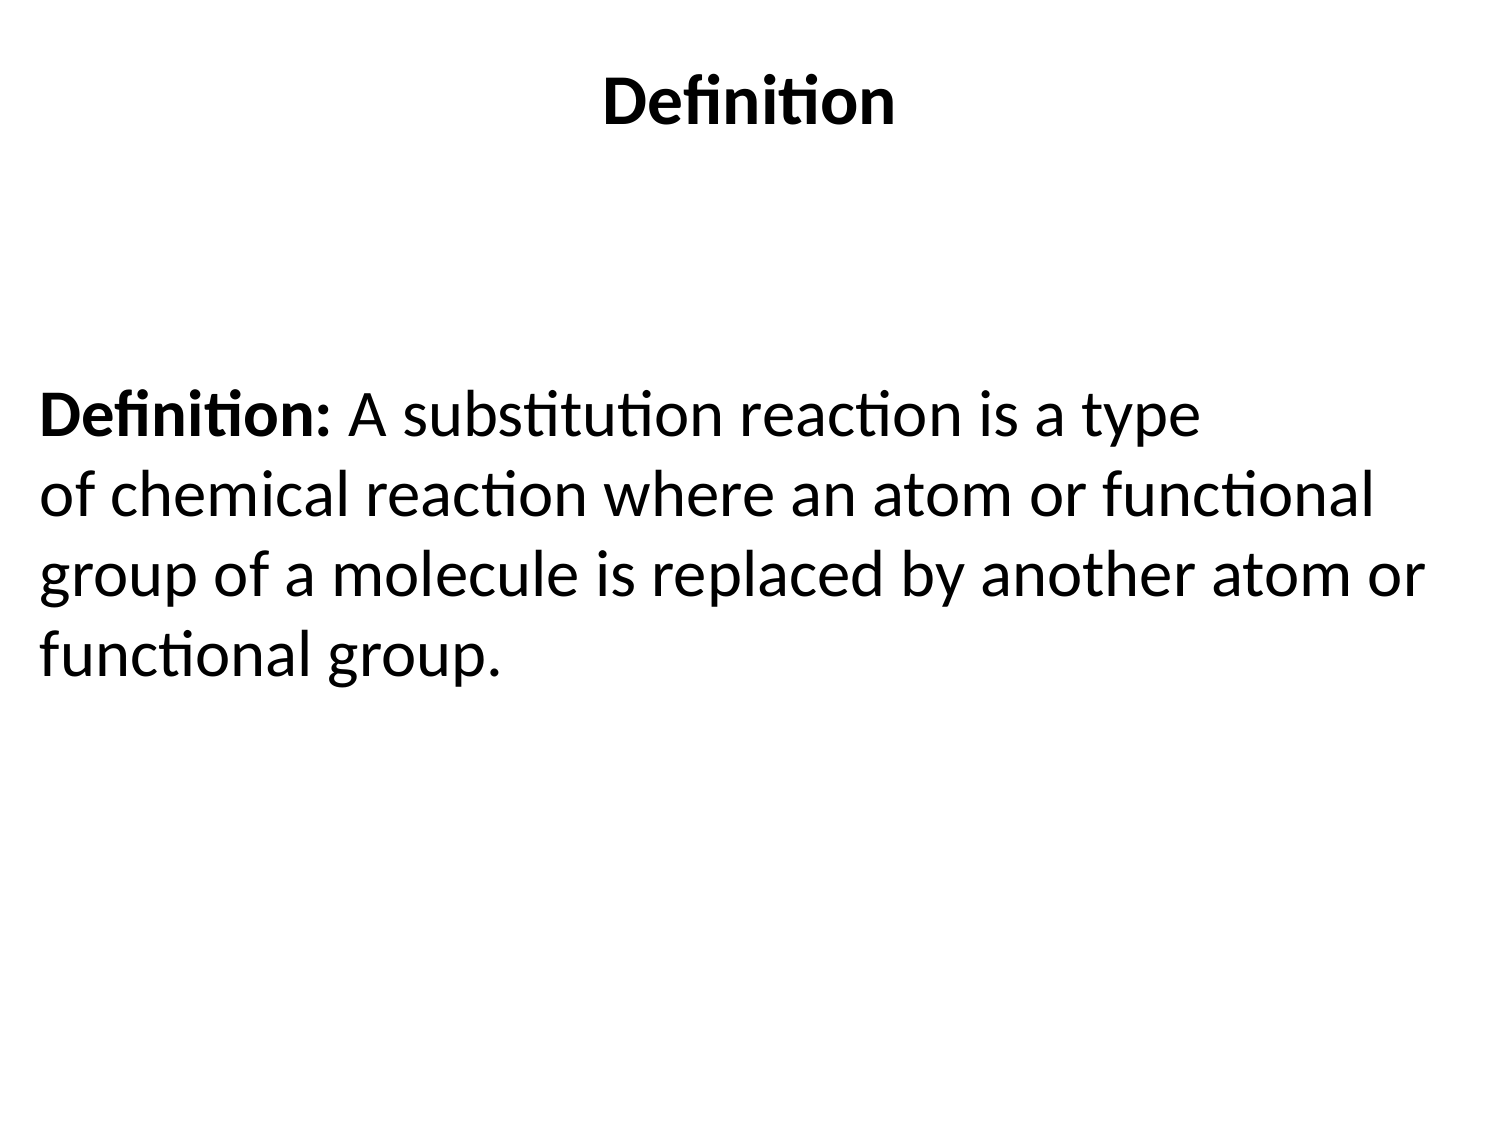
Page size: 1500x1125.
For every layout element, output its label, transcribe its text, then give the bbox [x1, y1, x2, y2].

title Definition [75, 45, 1425, 233]
list Definition: A substitution reaction is a type of chemical reaction where an atom or functional group of a molecule is replaced by another atom or functional group. [24, 362, 1463, 863]
